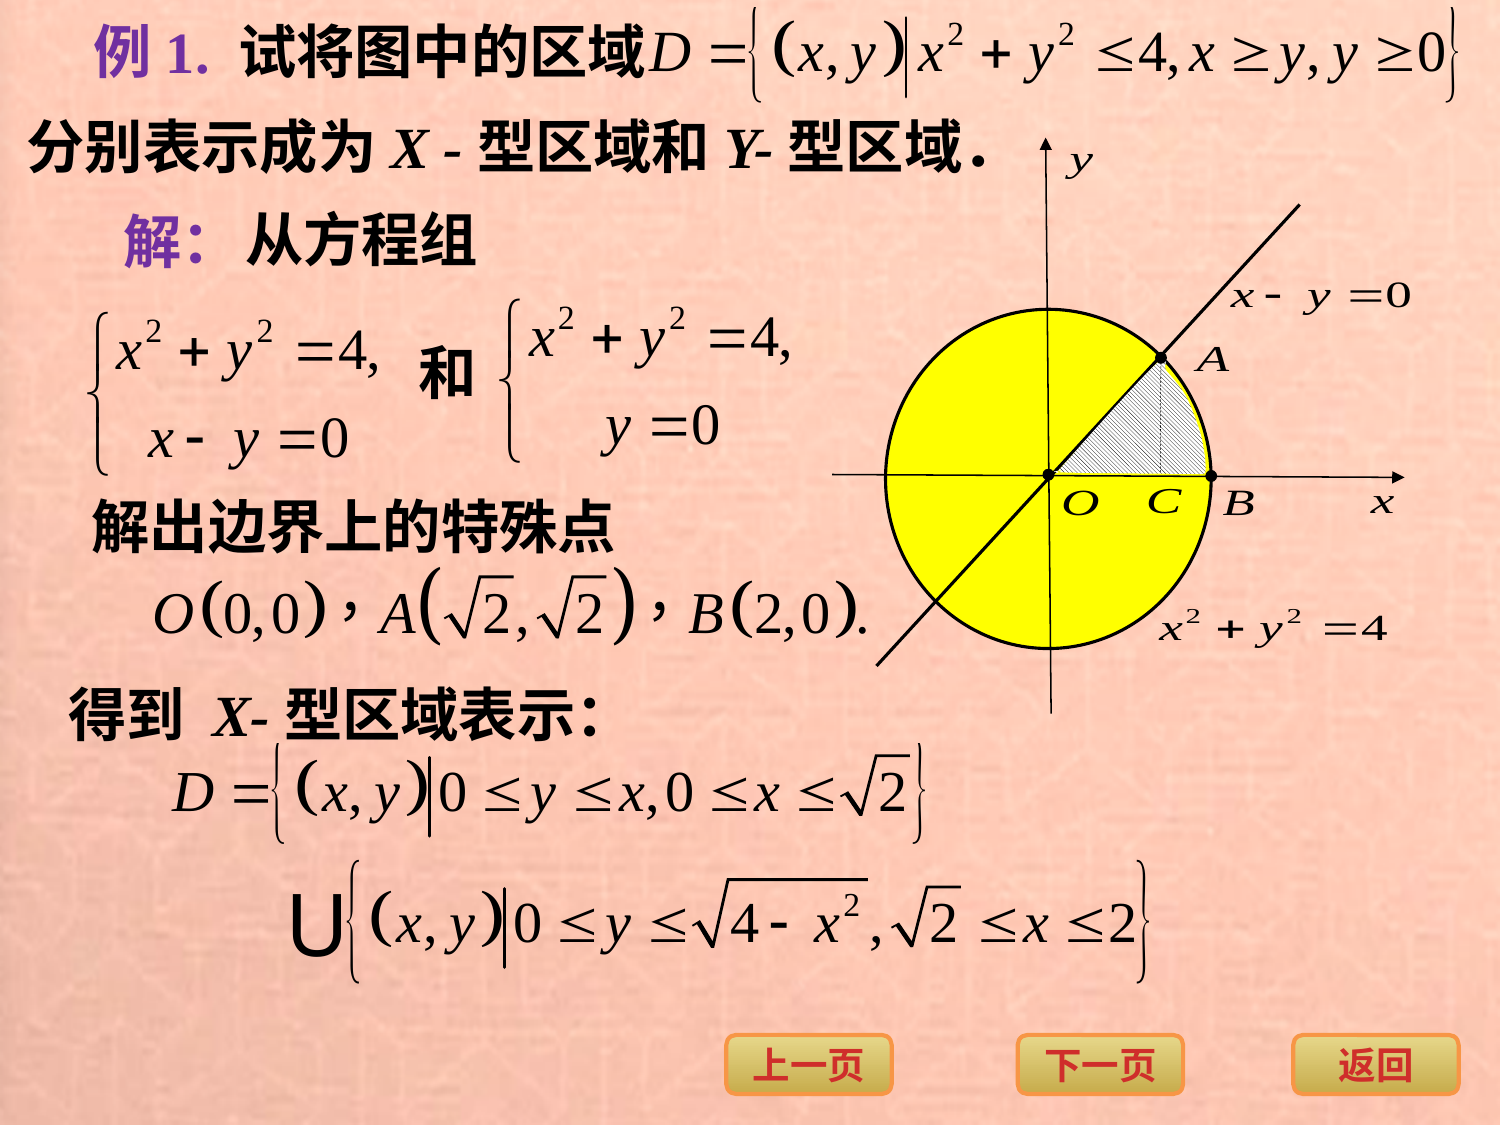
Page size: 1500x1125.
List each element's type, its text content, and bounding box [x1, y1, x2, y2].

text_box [166, 743, 1164, 988]
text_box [79, 307, 384, 480]
text_box 得到 X-型区域表示： [53, 670, 649, 755]
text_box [643, 7, 1473, 108]
text_box 解出边界上的特殊点 [76, 483, 631, 568]
text_box 解： [109, 197, 256, 283]
picture [0, 0, 1500, 1125]
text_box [492, 294, 796, 468]
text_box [831, 137, 1421, 714]
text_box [151, 563, 871, 674]
text_box 分别表示成为X -型区域和Y-型区域． [12, 103, 1036, 188]
text_box 例1. 试将图中的区域 [78, 7, 641, 93]
text_box 从方程组 [230, 196, 493, 281]
text_box 和 [403, 328, 487, 414]
